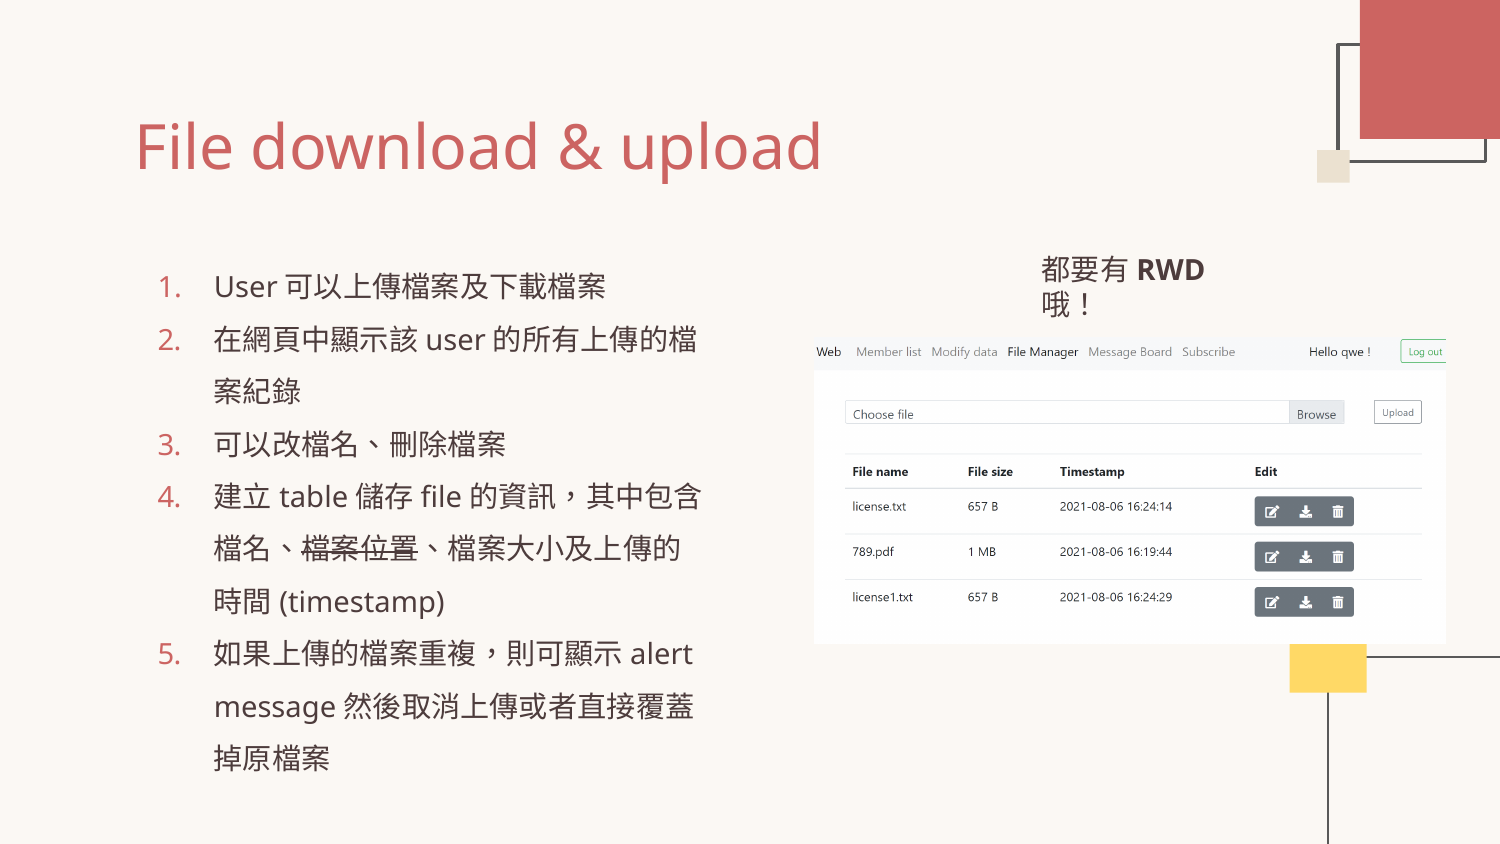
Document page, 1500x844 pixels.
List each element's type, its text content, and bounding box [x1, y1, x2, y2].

picture [813, 337, 1446, 645]
list User可以上傳檔案及下載檔案 在網頁中顯示該user的所有上傳的檔案紀錄 可以改檔名、刪除檔案 建立table儲存file的資訊，其中包含檔名、檔案位置、檔案大小及上傳的時間(timestamp) 如果上傳的檔案重複，則可顯示alert message然後取消上傳或者直接覆蓋掉原檔案 [119, 235, 724, 766]
title File download & upload [119, 97, 1500, 192]
text_box 都要有RWD哦！ [1003, 235, 1256, 302]
